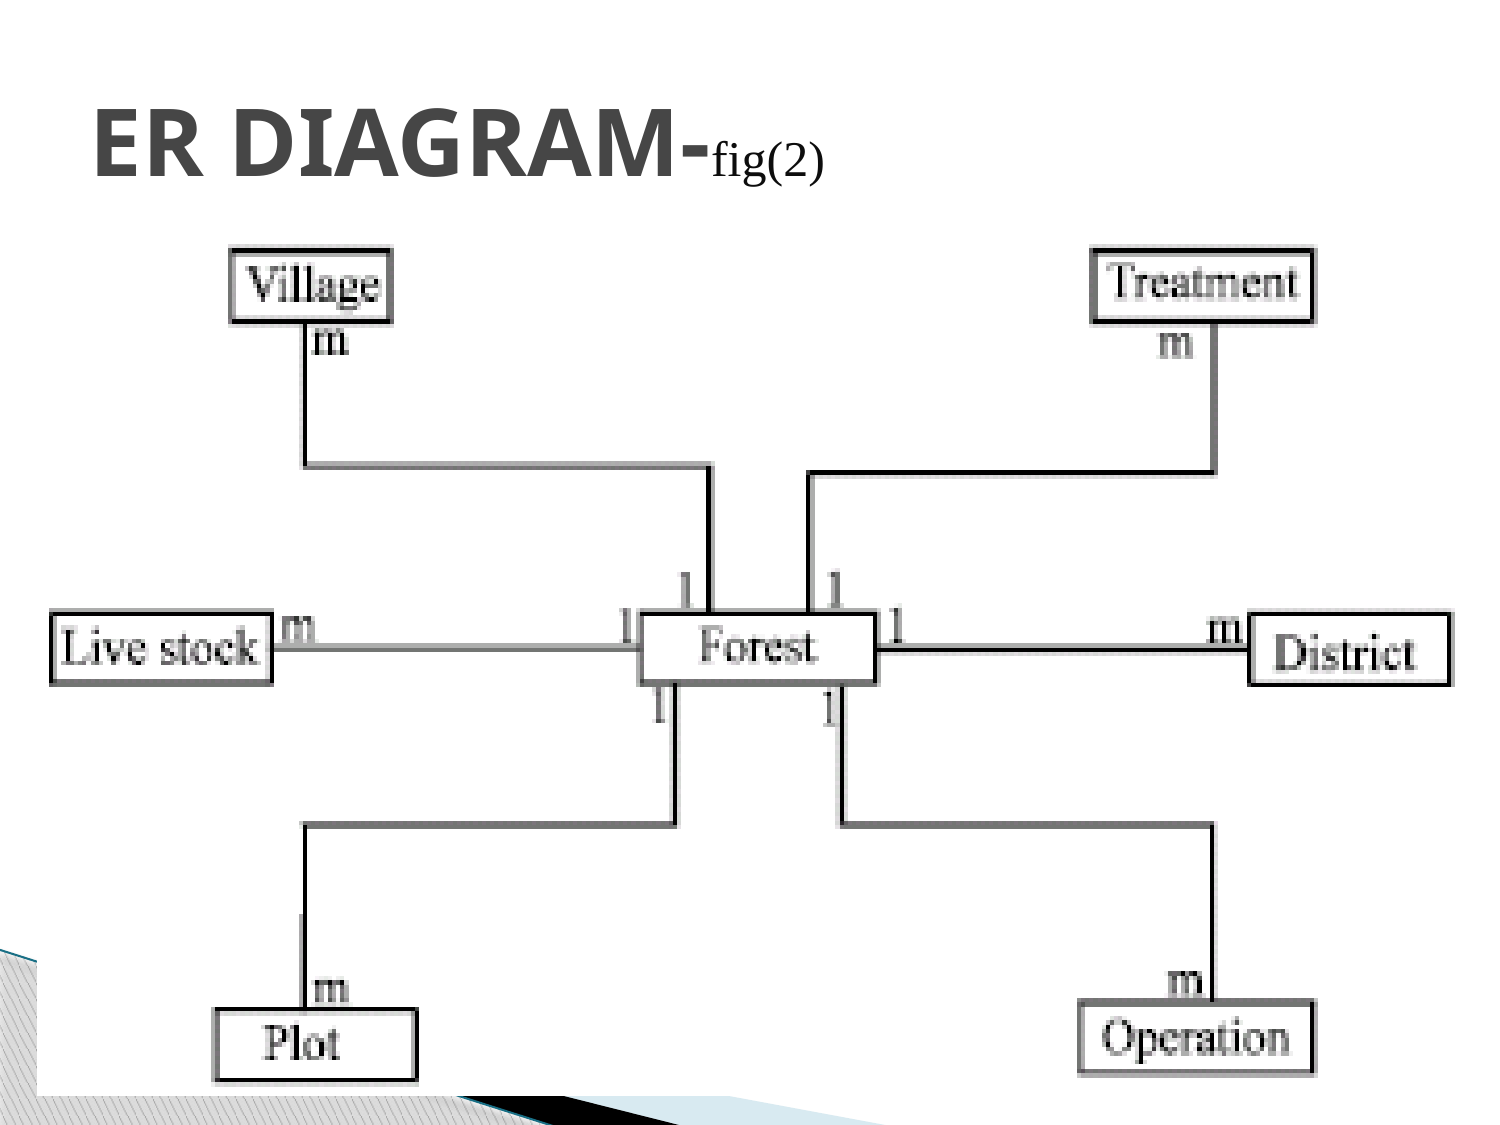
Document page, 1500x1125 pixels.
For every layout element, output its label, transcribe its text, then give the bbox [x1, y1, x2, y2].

title ER DIAGRAM-fig(2) [75, 45, 1425, 233]
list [37, 240, 1460, 1096]
